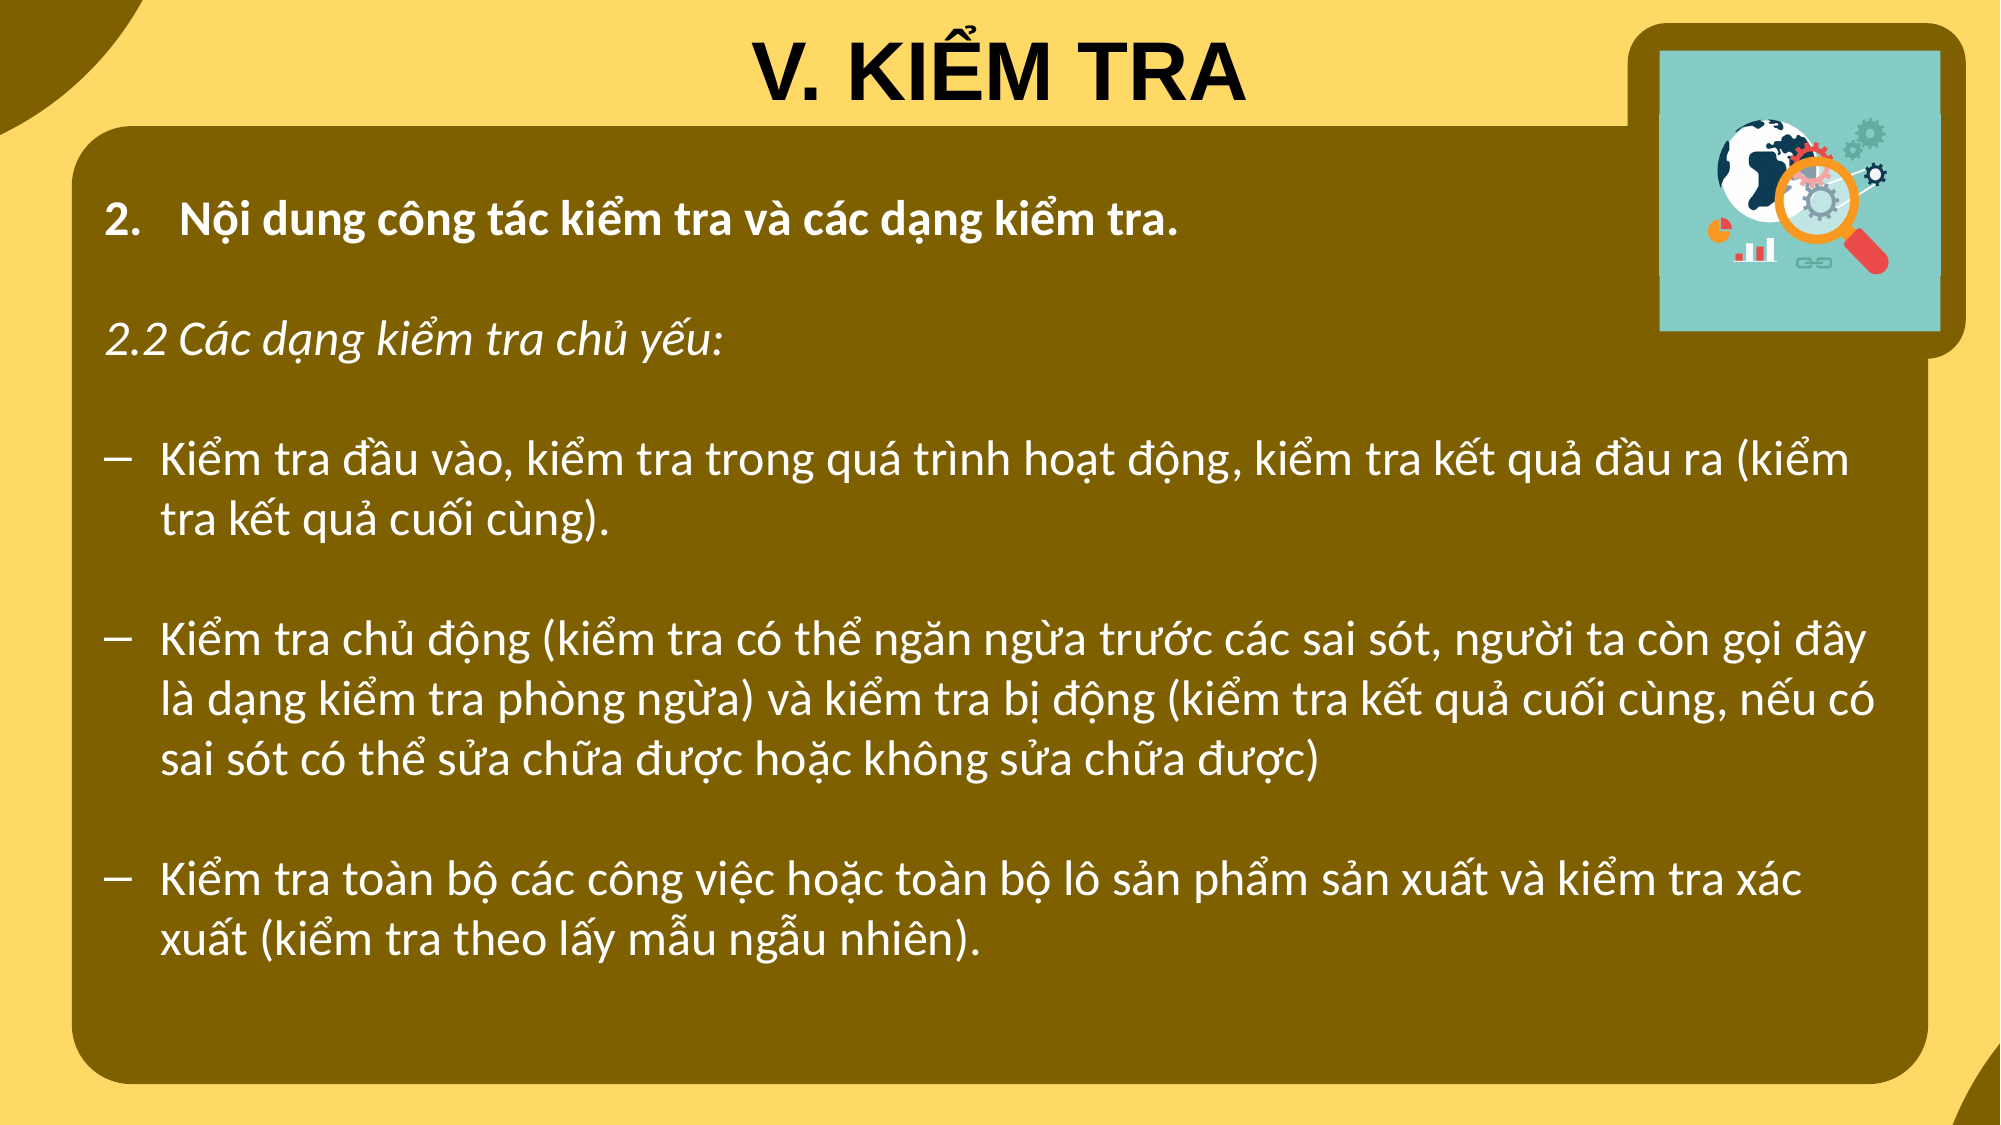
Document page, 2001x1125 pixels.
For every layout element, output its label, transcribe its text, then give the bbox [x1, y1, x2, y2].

text_box [0, 0, 143, 135]
text_box [1952, 1043, 2000, 1125]
text_box V. KIỂM TRA [618, 10, 1382, 126]
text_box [1627, 22, 1966, 360]
text_box [0, 0, 2000, 1125]
text_box Nội dung công tác kiểm tra và các dạng kiểm tra. 2.2 Các dạng kiểm tra chủ yếu: Kiểm tra đầu vào, kiểm tra trong quá trình hoạt động, kiểm tra kết quả đầu ra (kiểm tra kết quả cuối cùng). Kiểm tra chủ động (kiểm tra có thể ngăn ngừa trước các sai sót, người ta còn gọi đây là dạng kiểm tra phòng ngừa) và kiểm tra bị động (kiểm tra kết quả cuối cùng, nếu có sai sót có thể sửa chữa được hoặc không sửa chữa được) Kiểm tra toàn bộ các công việc hoặc toàn bộ lô sản phẩm sản xuất và kiểm tra xác xuất (kiểm tra theo lấy mẫu ngẫu nhiên). [71, 126, 1929, 1085]
